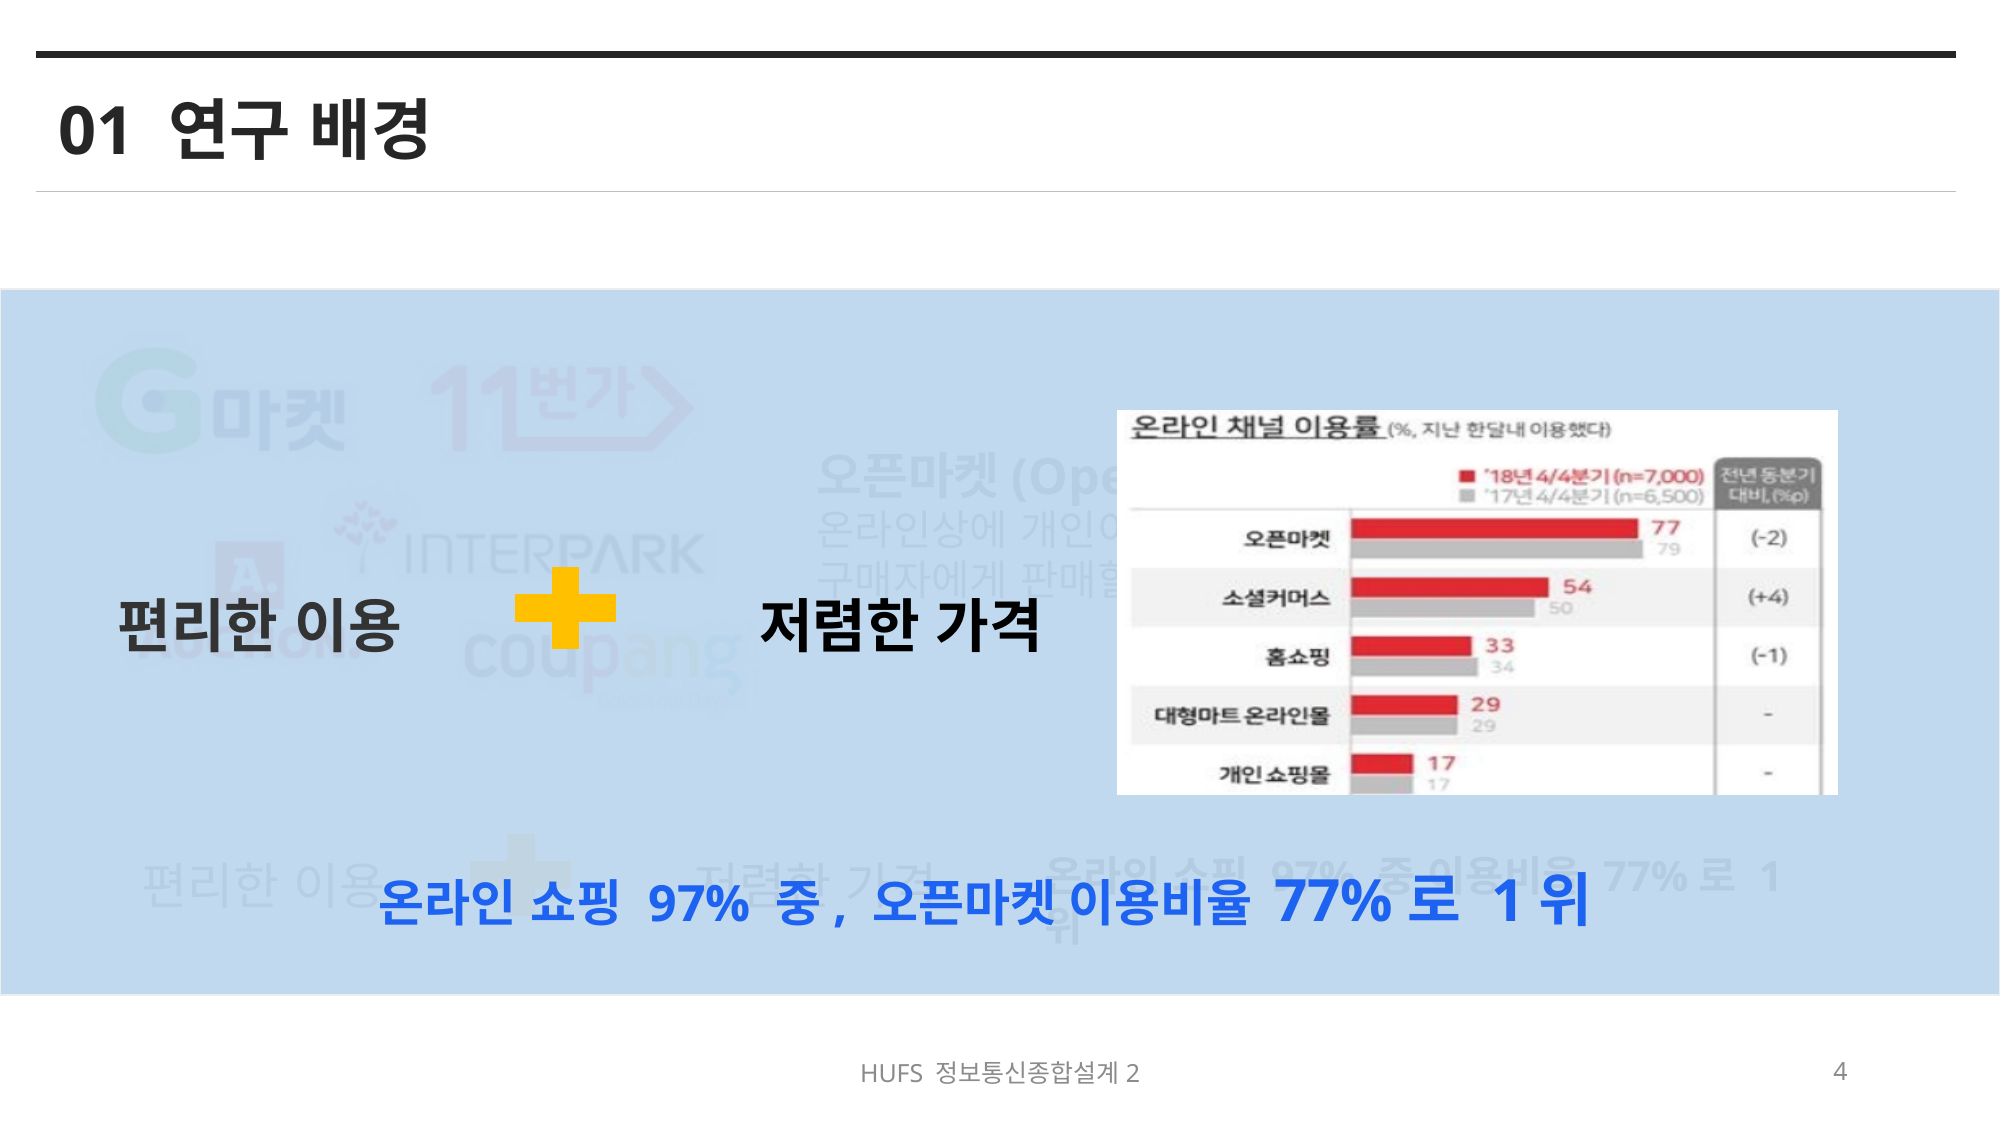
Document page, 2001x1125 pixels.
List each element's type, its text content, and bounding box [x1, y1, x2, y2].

picture [43, 303, 786, 747]
picture [1117, 410, 1838, 795]
footer HUFS 정보통신종합설계2 [662, 1042, 1338, 1103]
text_box 01 연구 배경 [43, 80, 1178, 176]
text_box [0, 288, 2000, 996]
slide_number 4 [1412, 1042, 1863, 1103]
text_box 온라인 쇼핑 97% 중, 오픈마켓 이용비율 77%로 1위 [364, 855, 1629, 941]
text_box 편리한 이용 저렴한 가격 [786, 547, 1070, 667]
